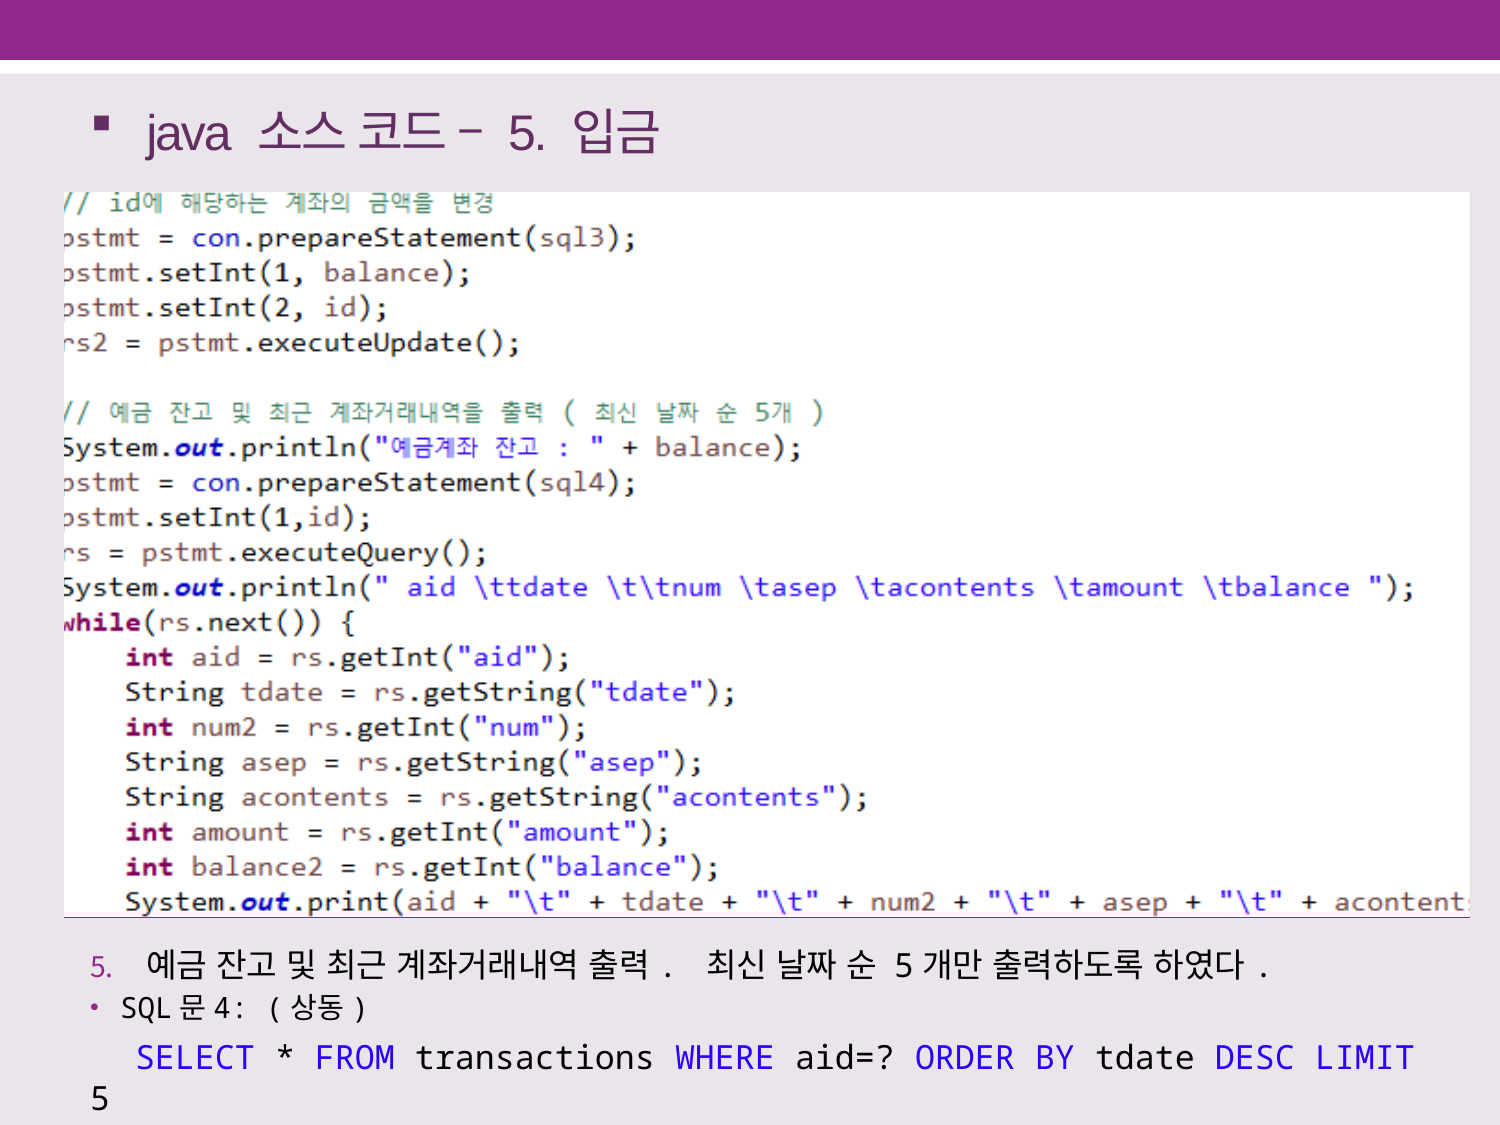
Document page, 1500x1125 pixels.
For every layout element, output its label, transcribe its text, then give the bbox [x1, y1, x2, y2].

picture [63, 191, 1470, 918]
title java 소스 코드 – 5. 입금 [75, 87, 1365, 173]
list 예금 잔고 및 최근 계좌거래내역 출력. 최신 날짜 순 5개만 출력하도록 하였다. SQL문4: (상동) SELECT * FROM transactions WHERE aid=? ORDER BY tdate DESC LIMIT 5 [75, 936, 1459, 1125]
